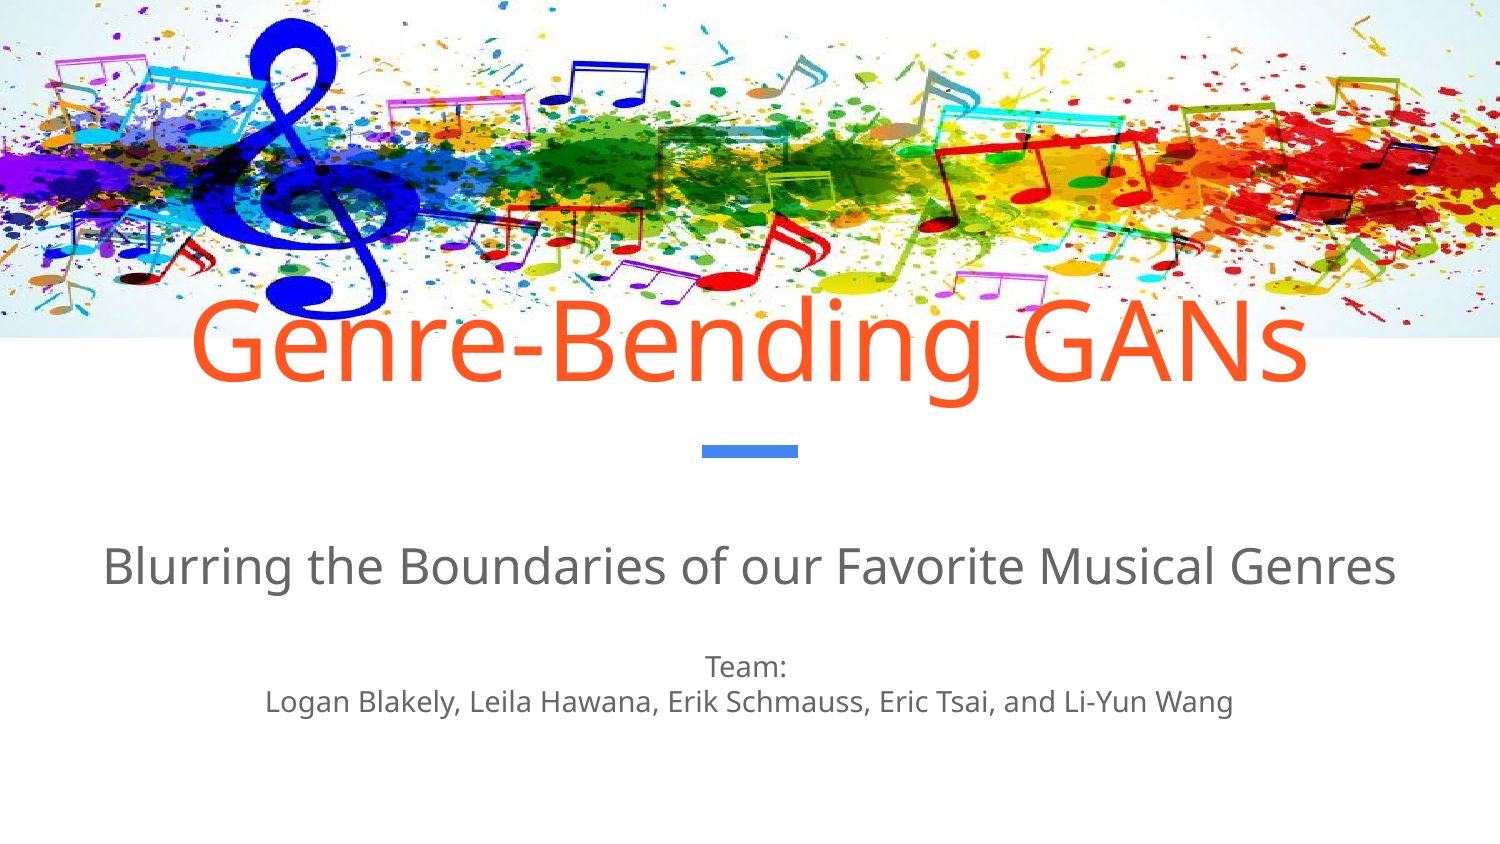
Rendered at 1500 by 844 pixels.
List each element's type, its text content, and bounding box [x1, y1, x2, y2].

subtitle Blurring the Boundaries of our Favorite Musical Genres [51, 519, 1449, 640]
text_box Team: Logan Blakely, Leila Hawana, Erik Schmauss, Eric Tsai, and Li-Yun Wang [203, 633, 1297, 751]
picture [0, 0, 1500, 338]
title Genre-Bending GANs [51, 347, 1449, 419]
